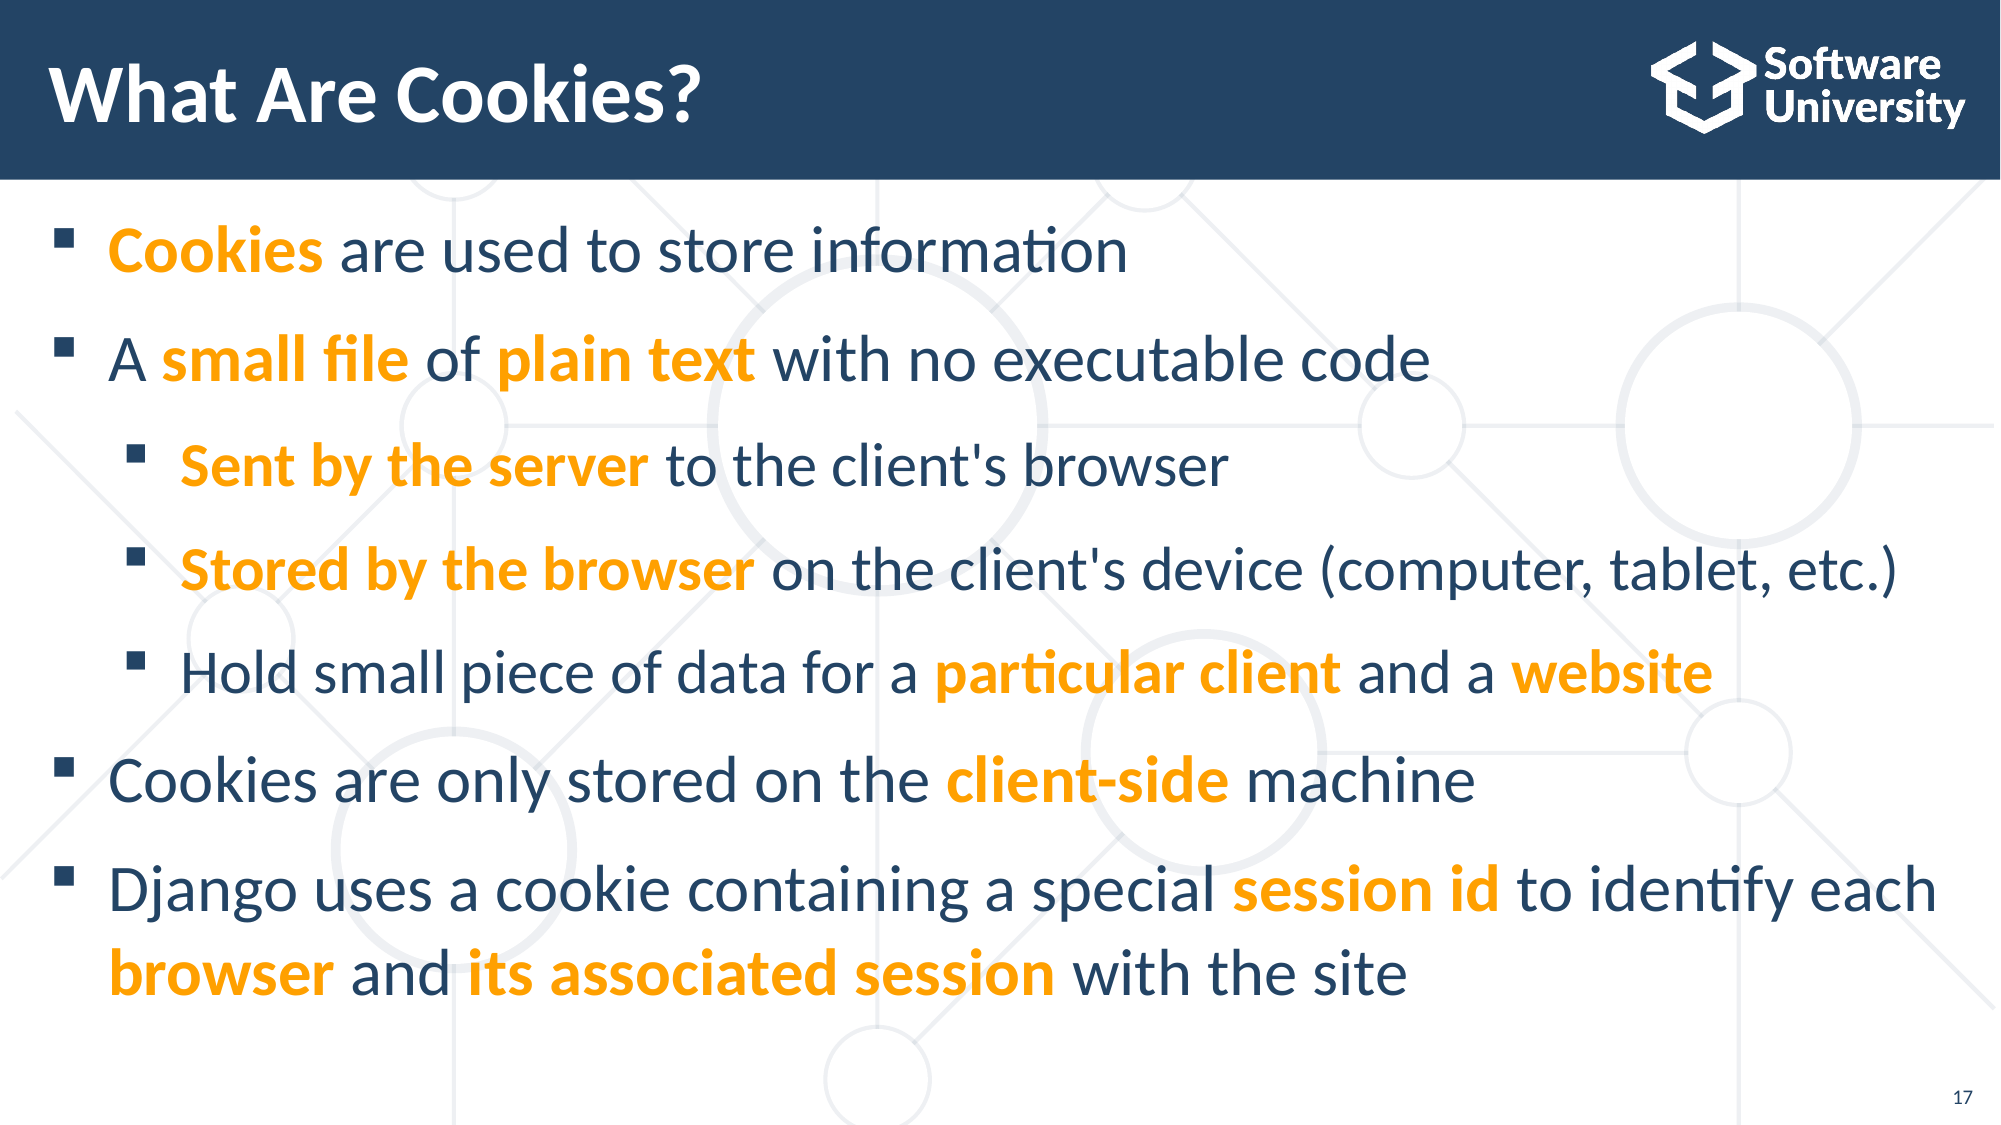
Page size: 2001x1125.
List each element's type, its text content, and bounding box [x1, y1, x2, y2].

title What Are Cookies? [31, 16, 1625, 162]
slide_number 17 [1927, 1067, 1989, 1117]
picture [1651, 41, 1966, 134]
list Cookies are used to store information A small file of plain text with no executable code Sent by the server to the client's browser Stored by the browser on the client's device (computer, tablet, etc.) Hold small piece of data for a particular client and a website Cookies are only stored on the client-side machine Django uses a cookie containing a special session id to identify each browser and its associated session with the site [31, 196, 1970, 1104]
